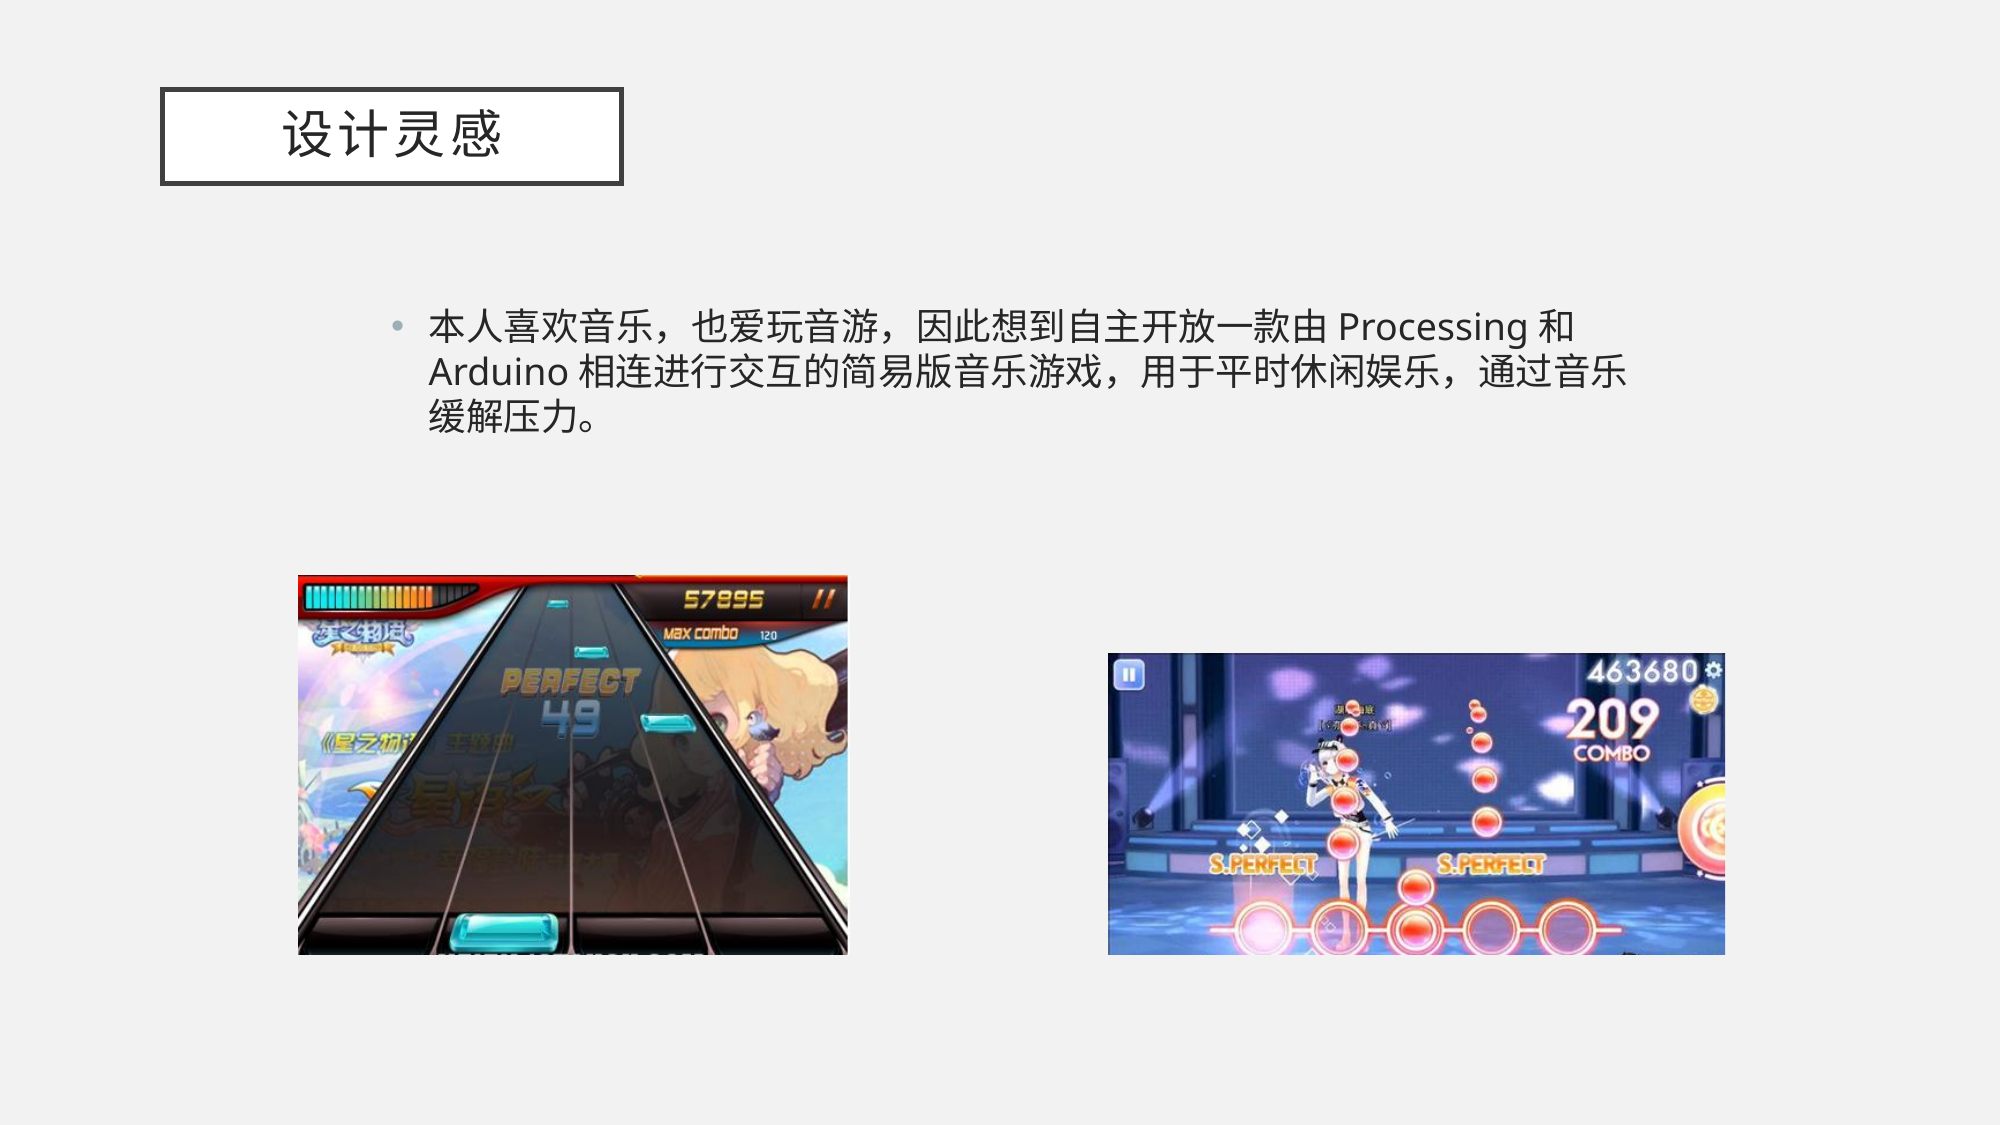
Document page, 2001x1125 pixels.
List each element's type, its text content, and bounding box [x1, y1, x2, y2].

text_box 设计灵感 [162, 89, 622, 184]
list 本人喜欢音乐，也爱玩音游，因此想到自主开放一款由Processing和Arduino相连进行交互的简易版音乐游戏，用于平时休闲娱乐，通过音乐缓解压力。 [376, 295, 1645, 805]
picture [298, 575, 850, 955]
picture [1108, 653, 1726, 955]
